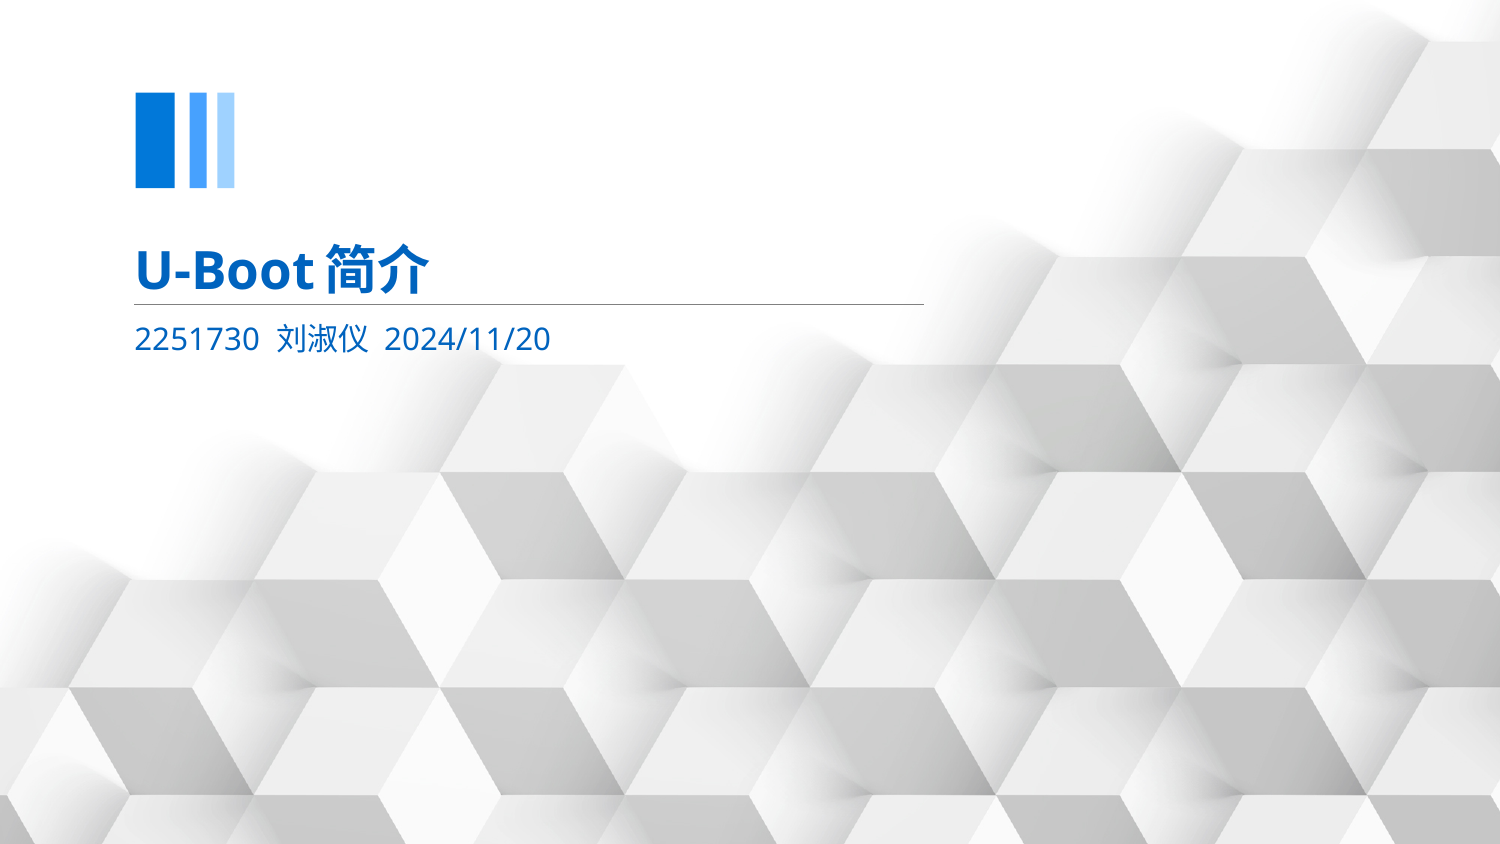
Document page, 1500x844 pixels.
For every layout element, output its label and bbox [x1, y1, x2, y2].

text_box [135, 92, 235, 189]
picture [0, 0, 1500, 844]
